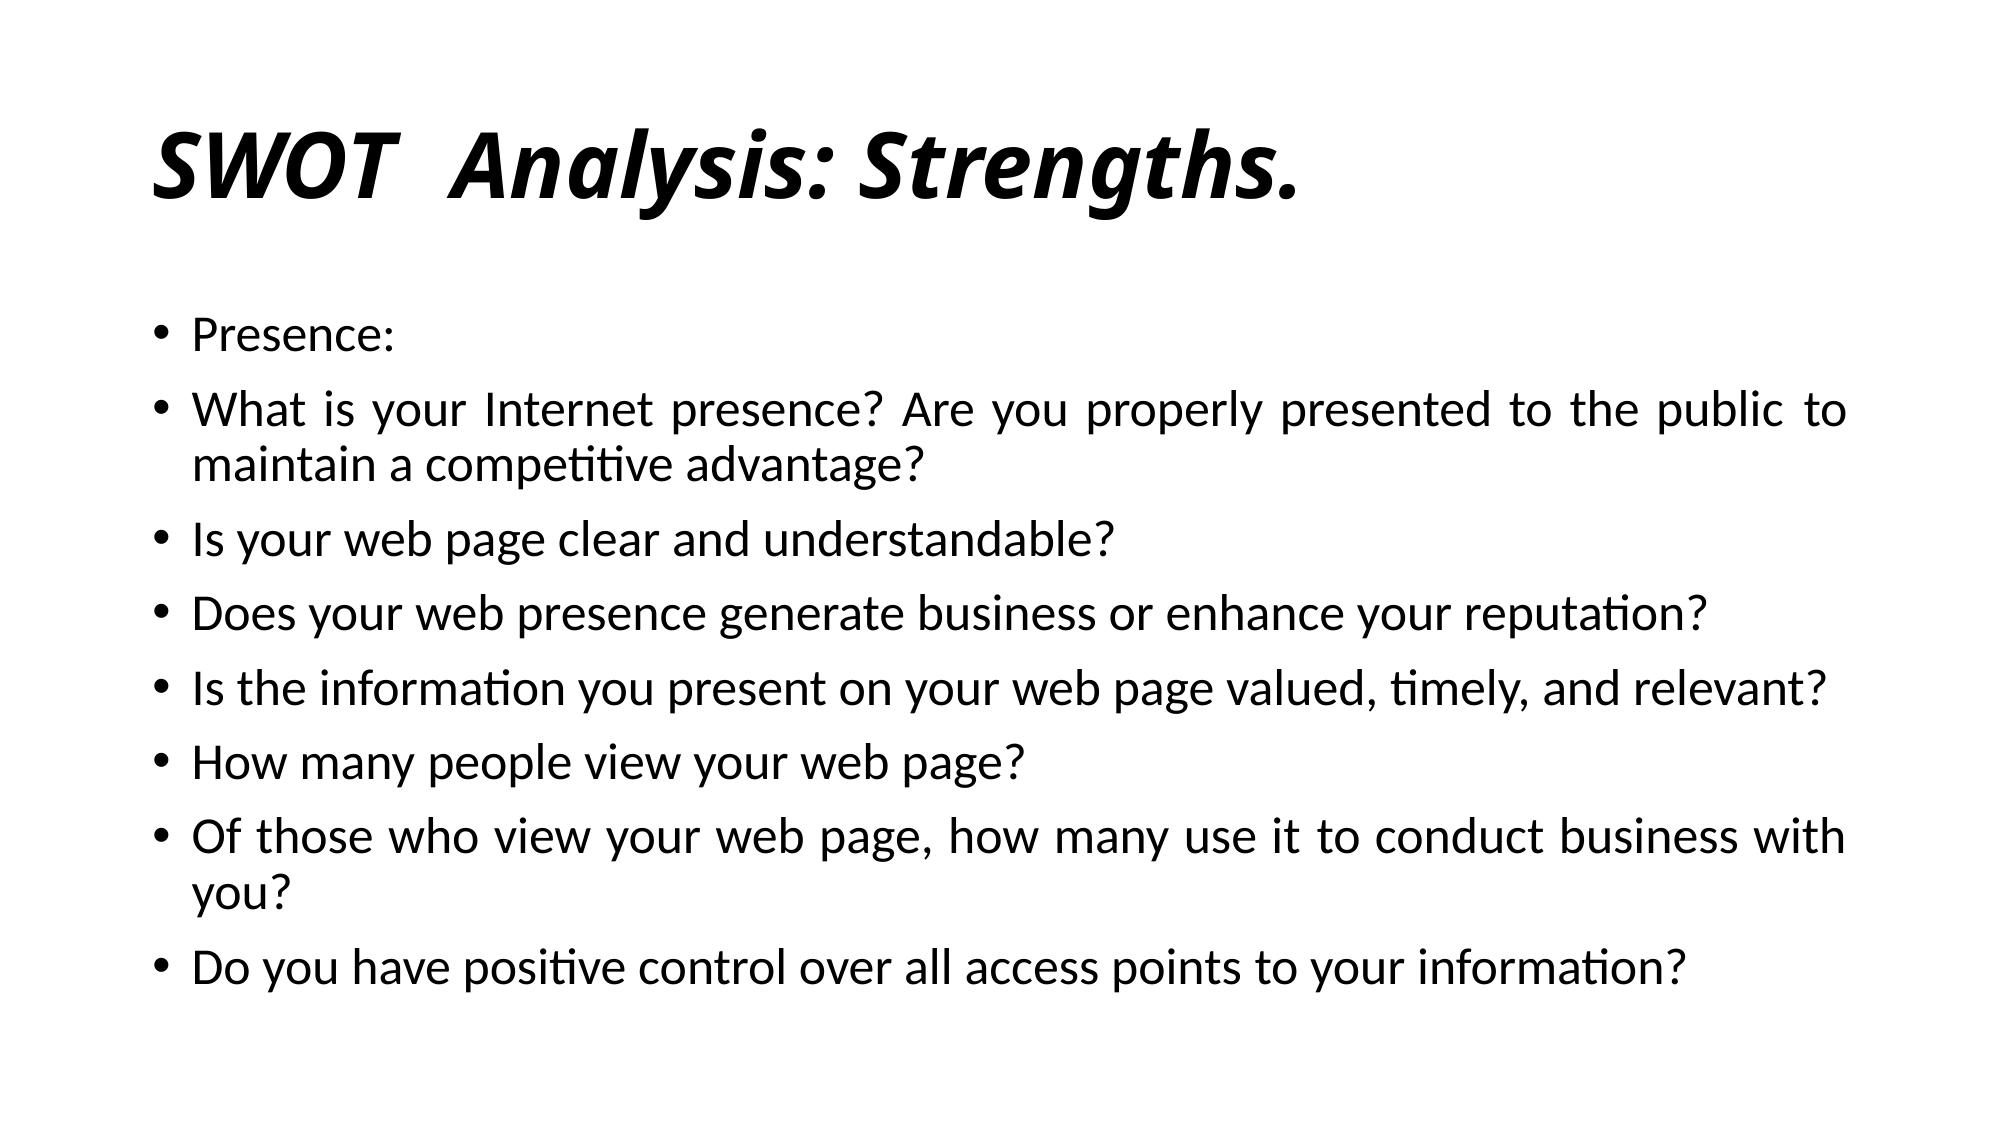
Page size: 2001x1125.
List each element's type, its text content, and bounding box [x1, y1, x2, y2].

title SWOT Analysis: Strengths. [137, 59, 1863, 278]
list Presence: What is your Internet presence? Are you properly presented to the public to maintain a competitive advantage? Is your web page clear and understandable? Does your web presence generate business or enhance your reputation? Is the information you present on your web page valued, timely, and relevant? How many people view your web page? Of those who view your web page, how many use it to conduct business with you? Do you have positive control over all access points to your information? [137, 299, 1863, 1014]
